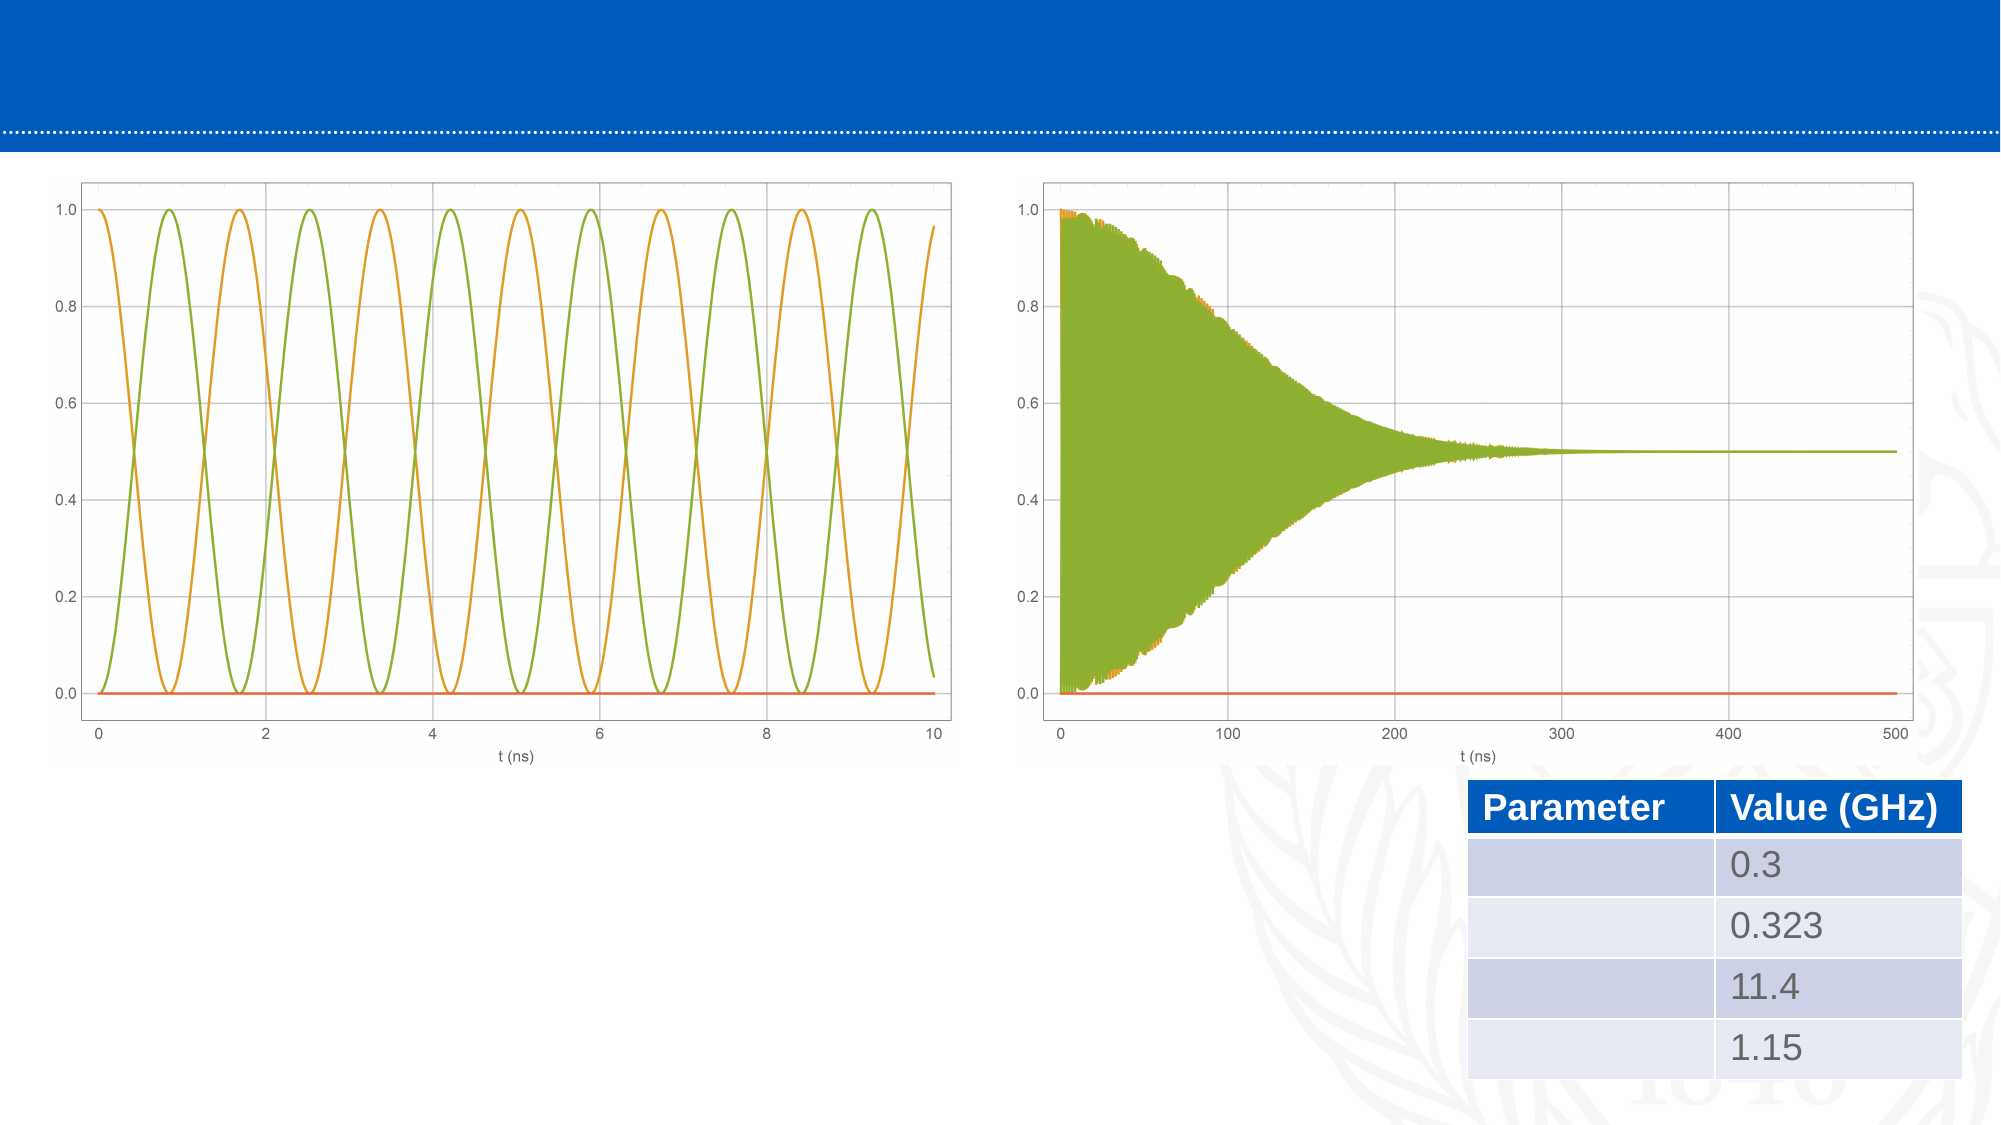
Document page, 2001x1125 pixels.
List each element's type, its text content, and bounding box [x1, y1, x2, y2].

footer 4 [1242, 1036, 1918, 1097]
picture [0, 0, 2001, 1125]
